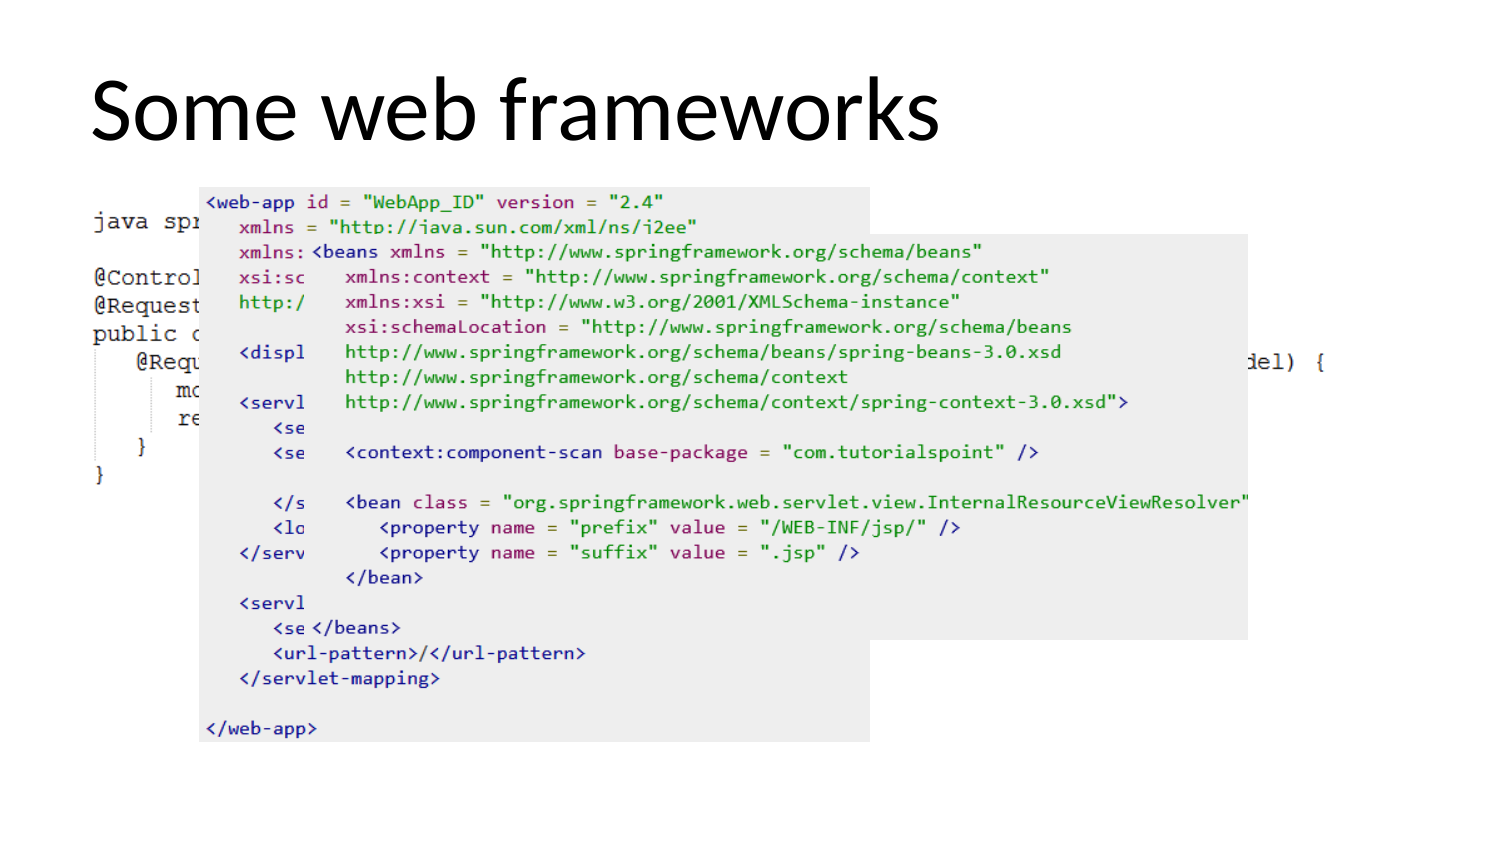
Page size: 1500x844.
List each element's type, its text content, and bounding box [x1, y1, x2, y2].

picture [81, 187, 1333, 742]
title Some web frameworks [75, 33, 1425, 175]
